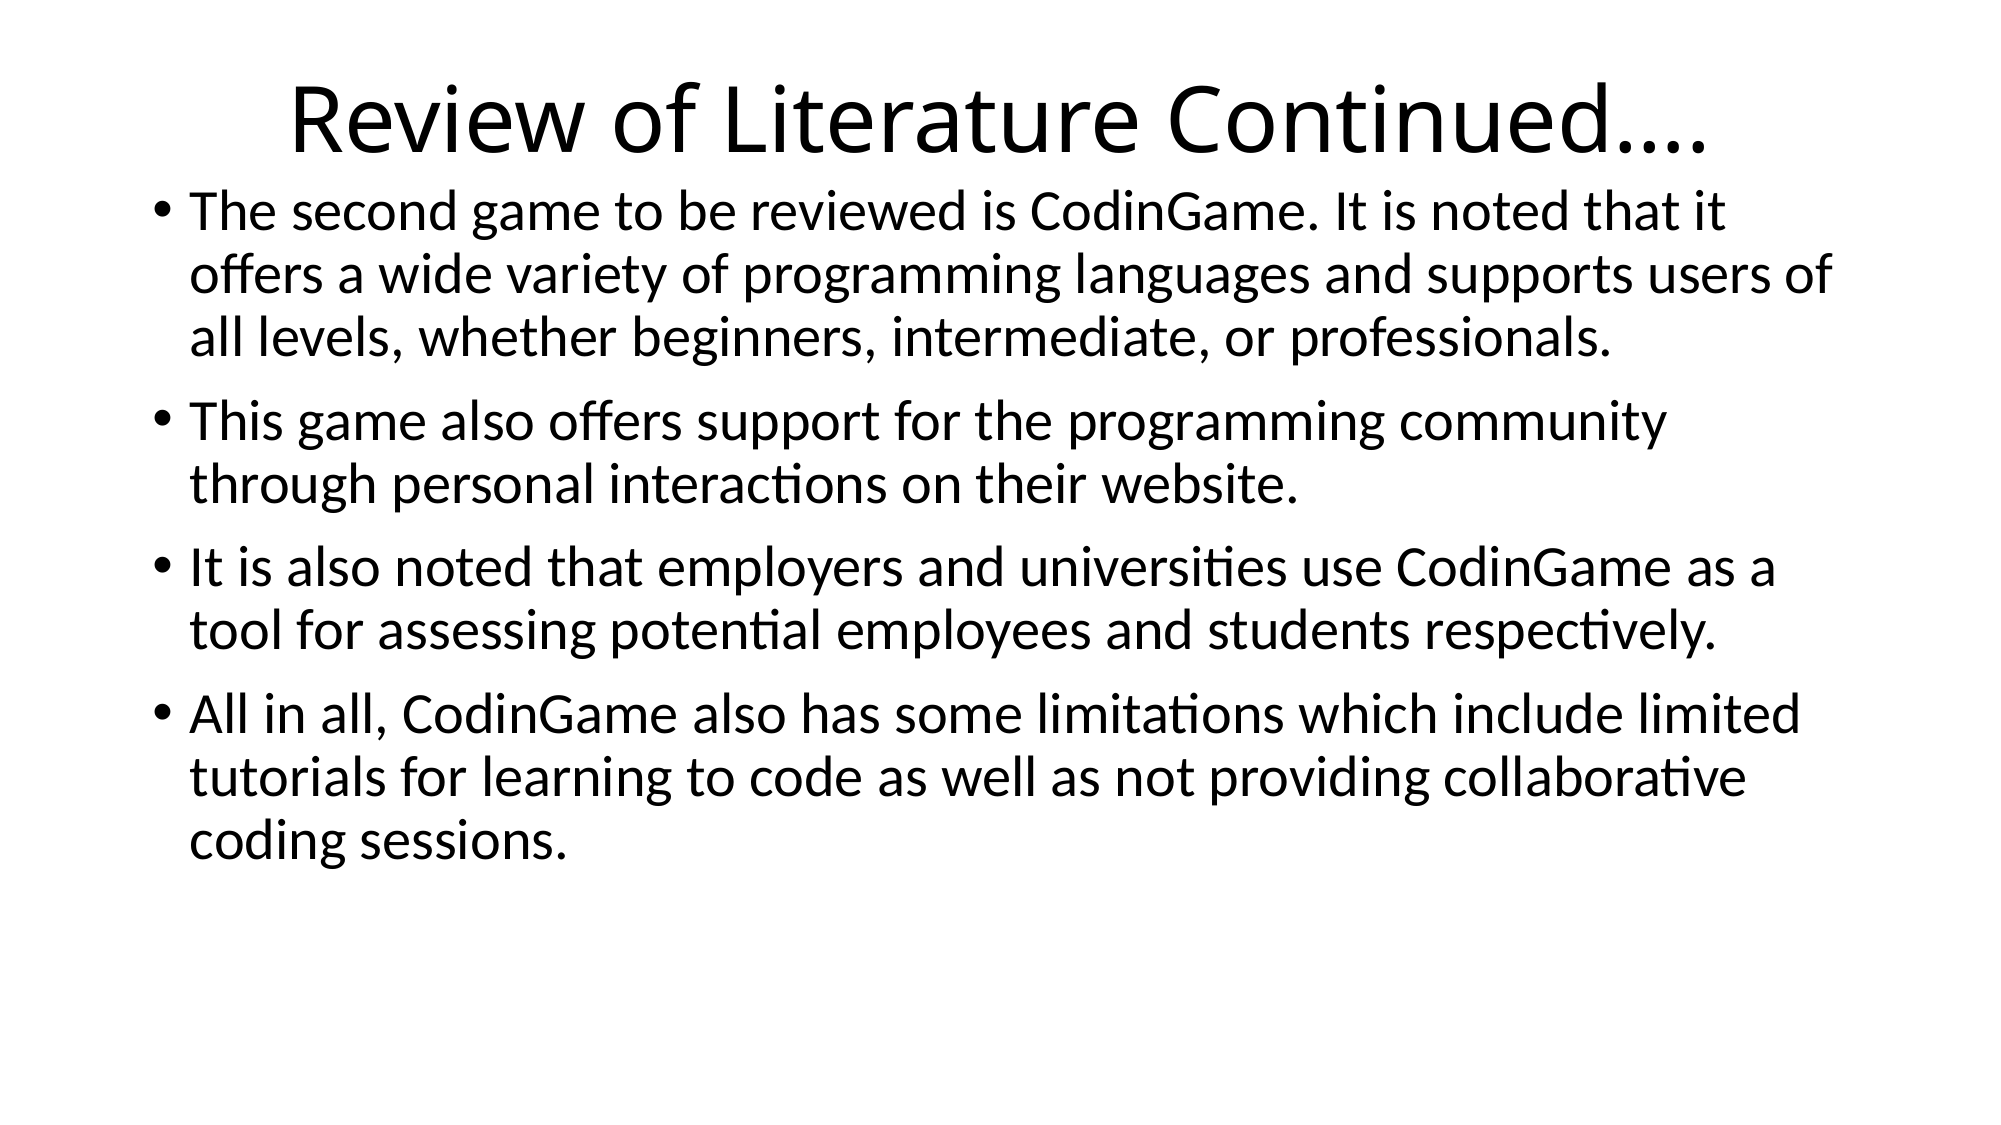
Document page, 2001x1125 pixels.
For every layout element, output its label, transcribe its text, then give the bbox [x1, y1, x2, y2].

title Review of Literature Continued…. [137, 59, 1863, 172]
list The second game to be reviewed is CodinGame. It is noted that it offers a wide variety of programming languages and supports users of all levels, whether beginners, intermediate, or professionals. This game also offers support for the programming community through personal interactions on their website. It is also noted that employers and universities use CodinGame as a tool for assessing potential employees and students respectively. All in all, CodinGame also has some limitations which include limited tutorials for learning to code as well as not providing collaborative coding sessions. [137, 172, 1863, 887]
